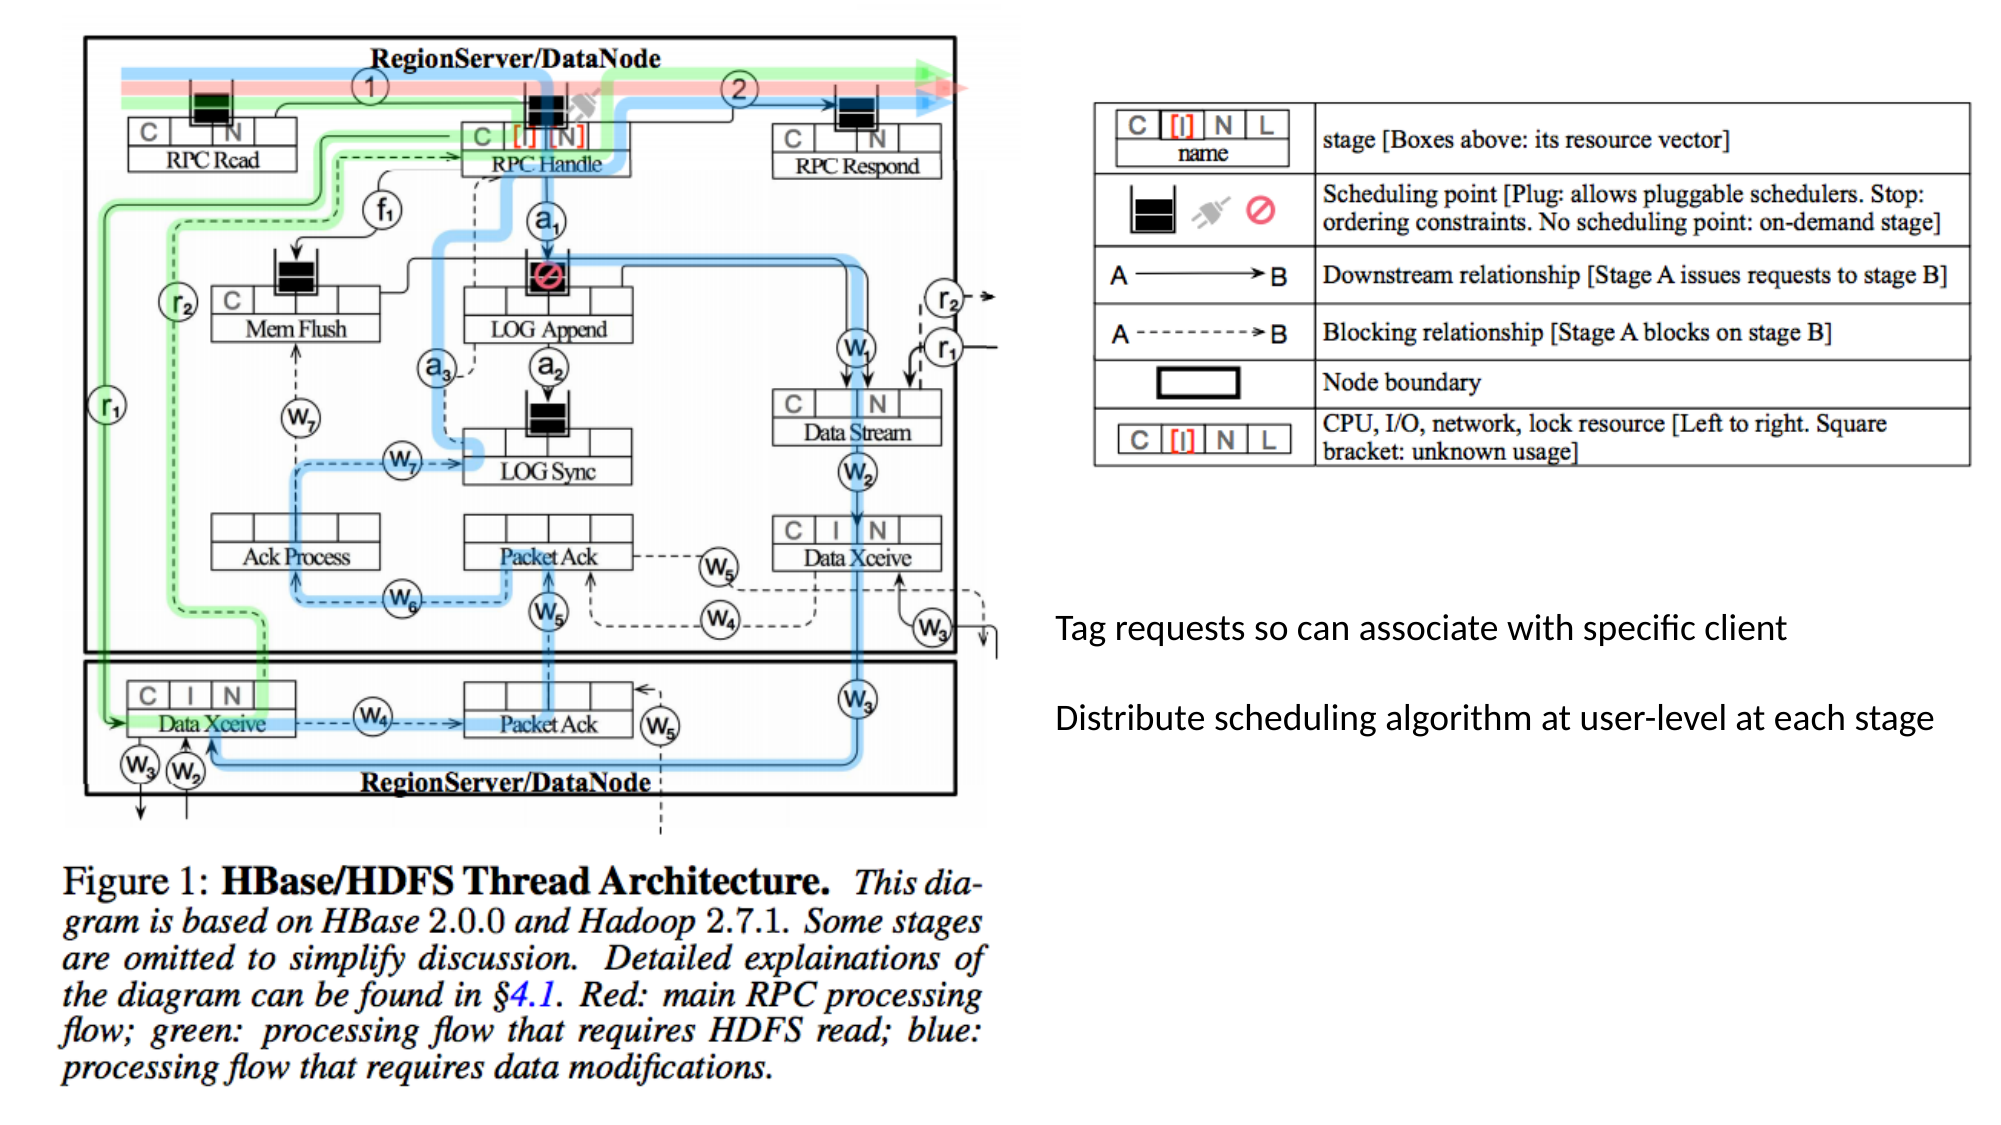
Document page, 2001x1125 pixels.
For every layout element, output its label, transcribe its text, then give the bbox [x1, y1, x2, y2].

picture [1077, 73, 2000, 482]
text_box Tag requests so can associate with specific client Distribute scheduling algorithm at user-level at each stage [1040, 595, 1951, 836]
picture [45, 0, 1036, 1094]
